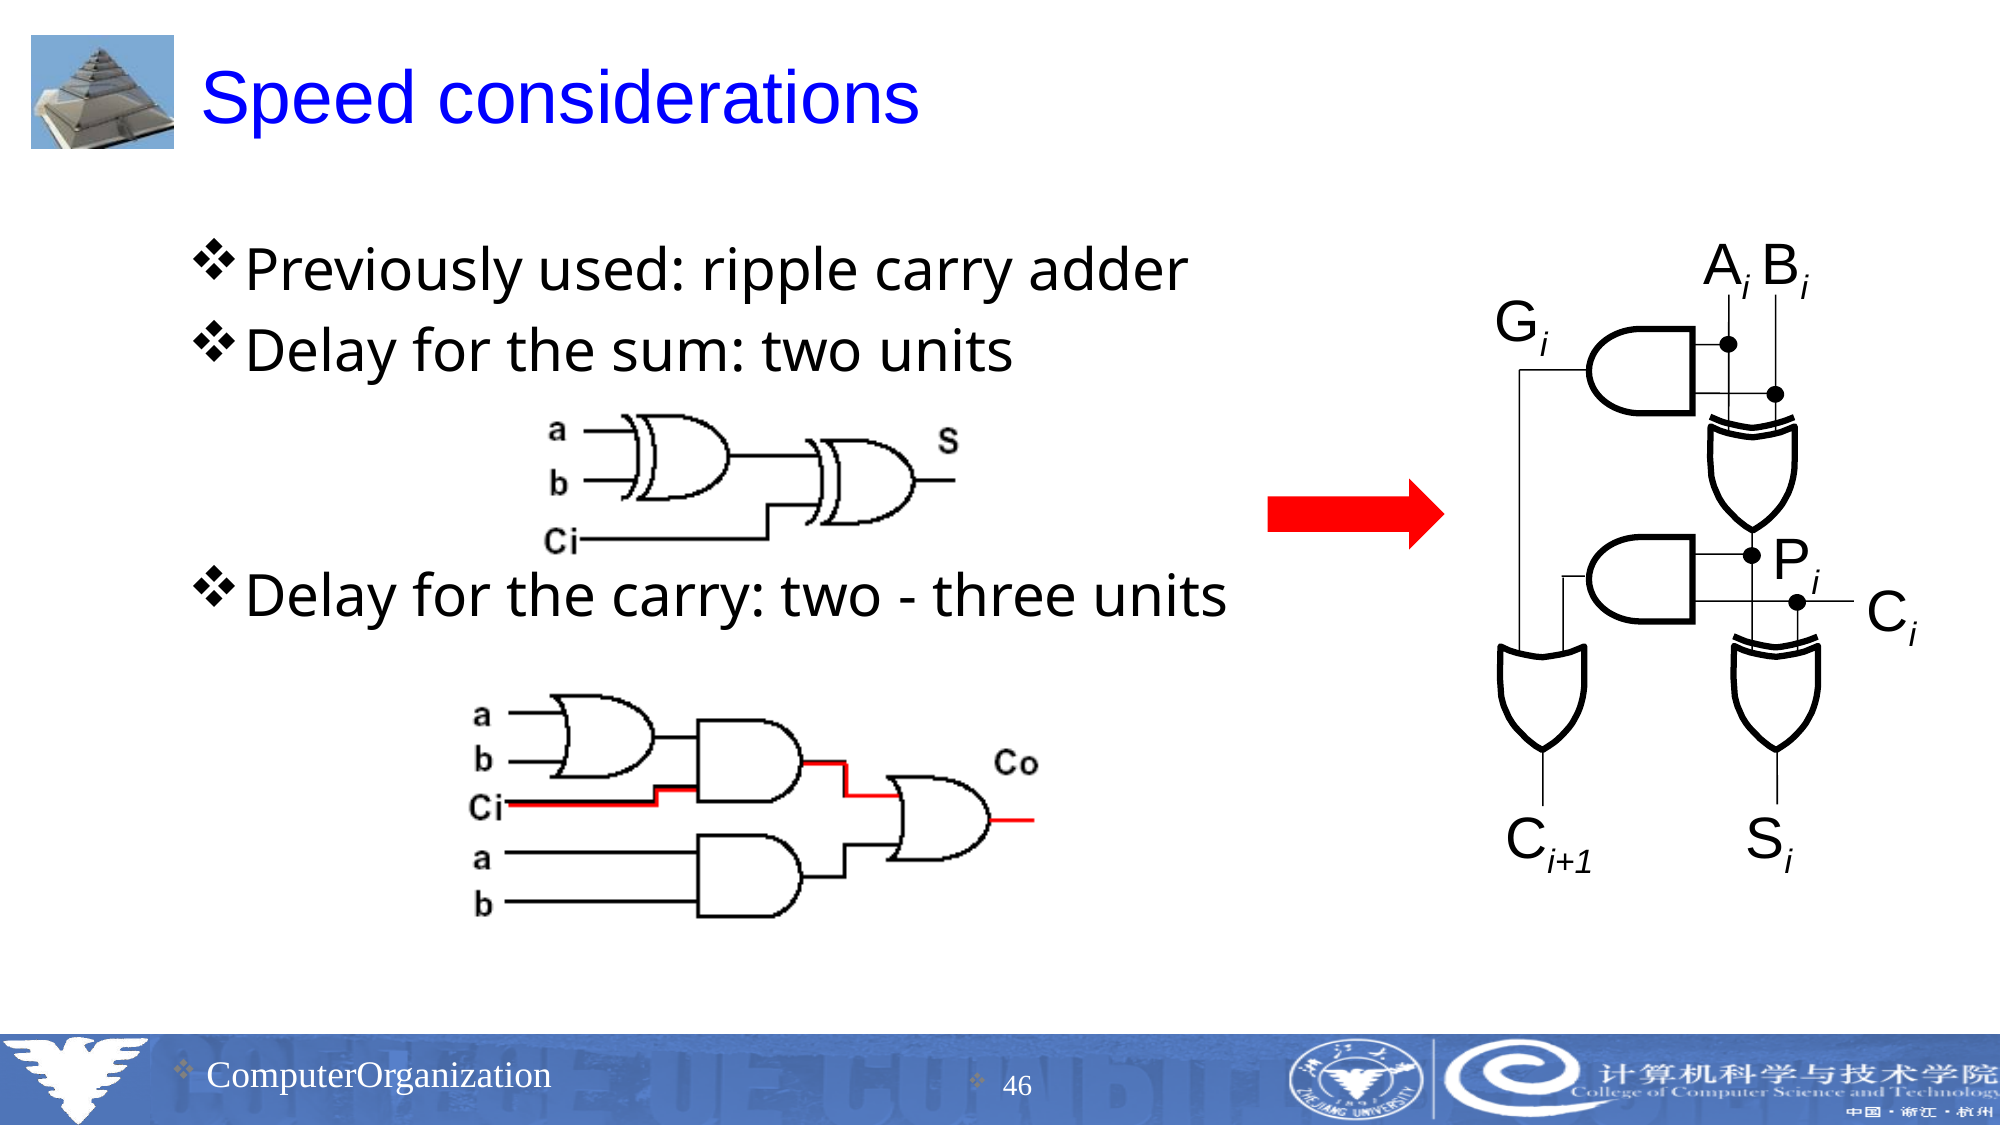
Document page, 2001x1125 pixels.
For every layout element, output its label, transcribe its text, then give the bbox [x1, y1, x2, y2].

picture [460, 685, 1046, 932]
text_box [1267, 478, 1445, 550]
title Speed considerations [184, 0, 1953, 188]
list Previously used: ripple carry adder Delay for the sum: two units Delay for the carry: two - three units [172, 223, 1549, 900]
picture [0, 1034, 2000, 1125]
picture [31, 35, 174, 149]
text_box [1480, 218, 1945, 879]
picture [539, 407, 968, 564]
